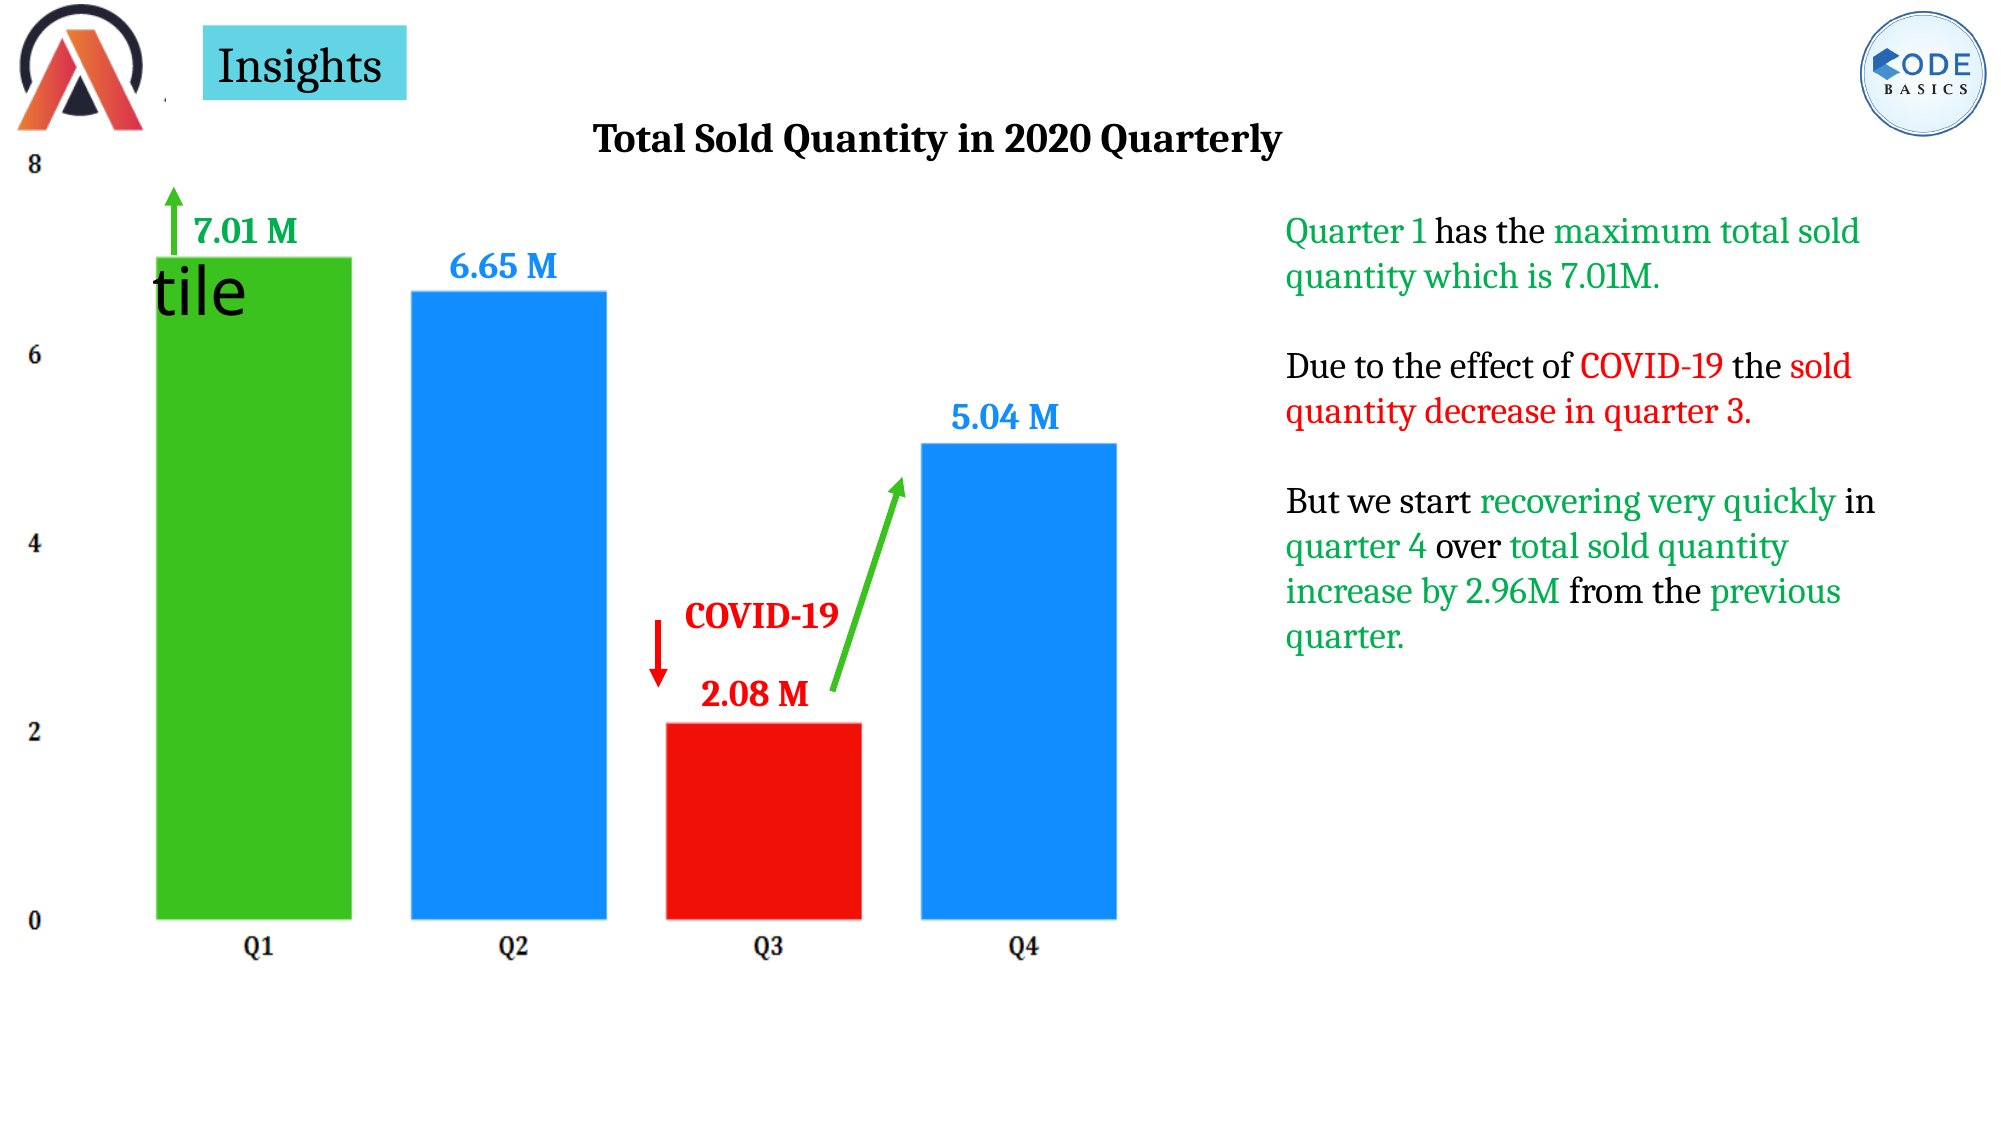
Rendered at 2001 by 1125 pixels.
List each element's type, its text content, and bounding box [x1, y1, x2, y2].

picture [0, 0, 1131, 975]
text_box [832, 476, 903, 692]
text_box Quarter 1 has the maximum total sold quantity which is 7.01M. Due to the effect of COVID-19 the sold quantity decrease in quarter 3. But we start recovering very quickly in quarter 4 over total sold quantity increase by 2.96M from the previous quarter. [1271, 199, 1939, 664]
picture [1855, 6, 1991, 141]
text_box Total Sold Quantity in 2020 Quarterly [578, 103, 1399, 169]
text_box Insights [202, 25, 407, 101]
title tile [166, 75, 783, 141]
